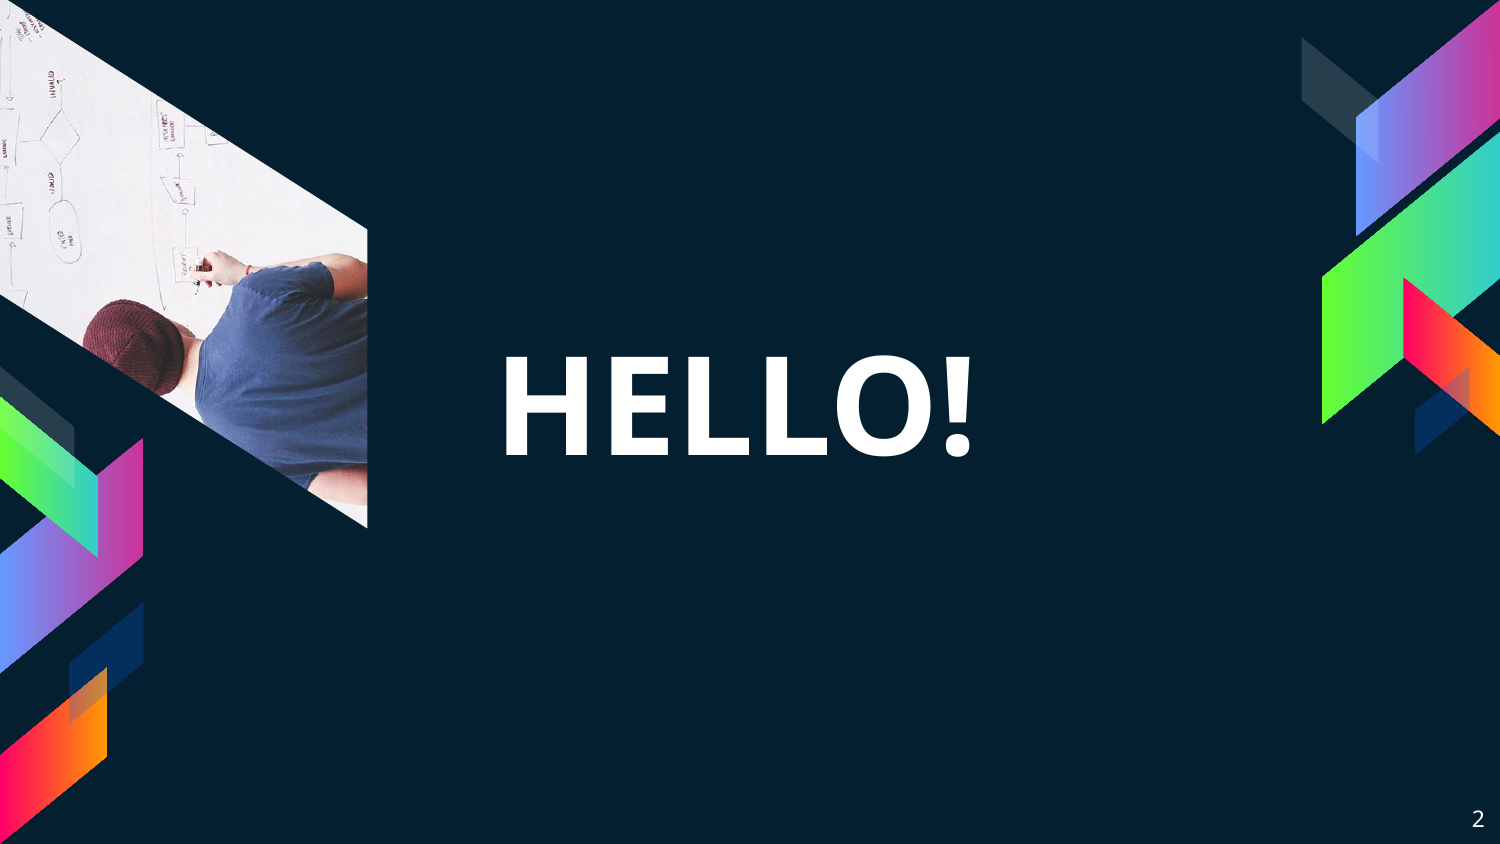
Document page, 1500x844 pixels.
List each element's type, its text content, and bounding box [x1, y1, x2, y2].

picture [0, 0, 451, 529]
title HELLO! [479, 307, 1086, 498]
slide_number ‹#› [1403, 789, 1500, 844]
